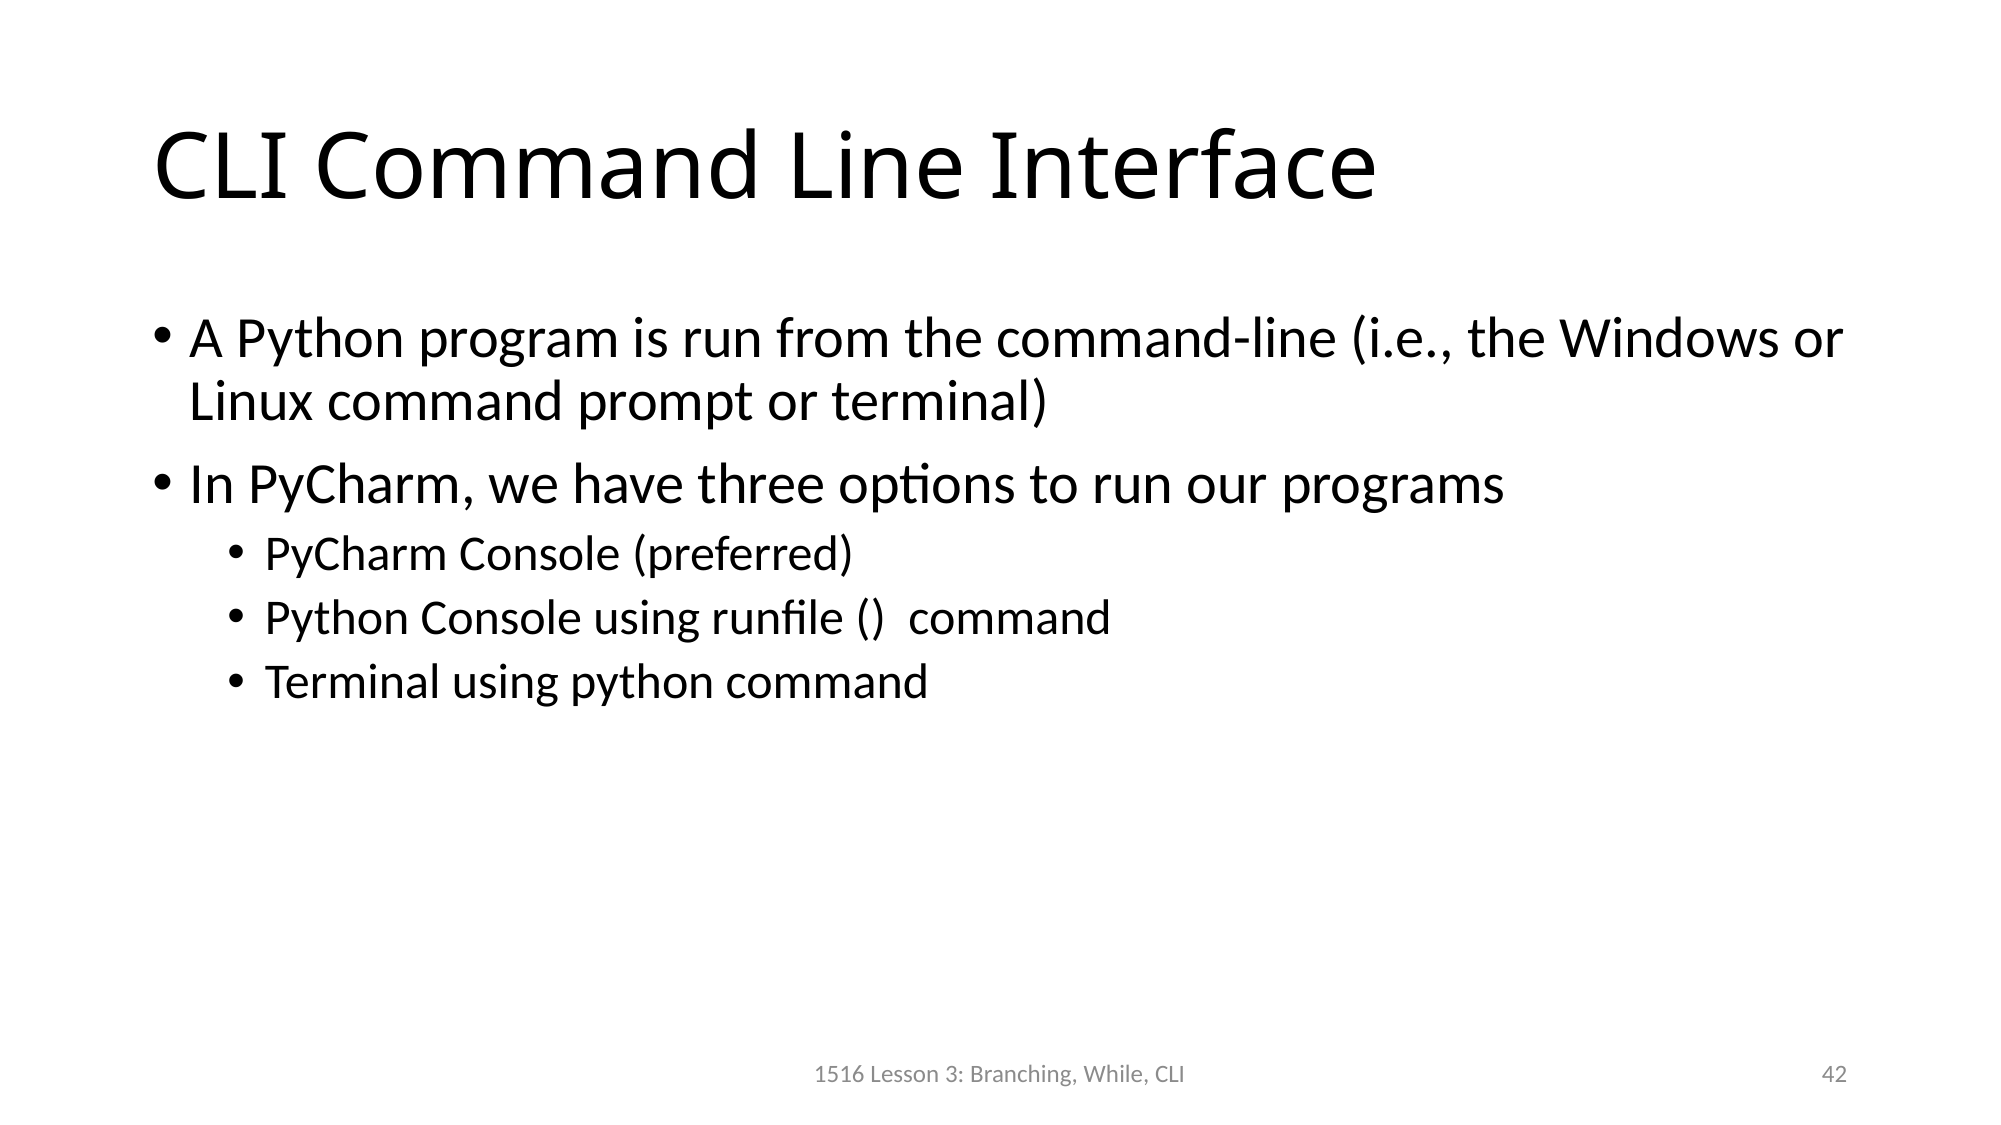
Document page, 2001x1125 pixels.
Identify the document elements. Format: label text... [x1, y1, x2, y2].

title CLI Command Line Interface [137, 59, 1863, 278]
list A Python program is run from the command-line (i.e., the Windows or Linux command prompt or terminal) In PyCharm, we have three options to run our programs PyCharm Console (preferred) Python Console using runfile () command Terminal using python command [137, 299, 1863, 1014]
footer 1516 Lesson 3: Branching, While, CLI [662, 1042, 1338, 1103]
slide_number 42 [1412, 1042, 1863, 1103]
